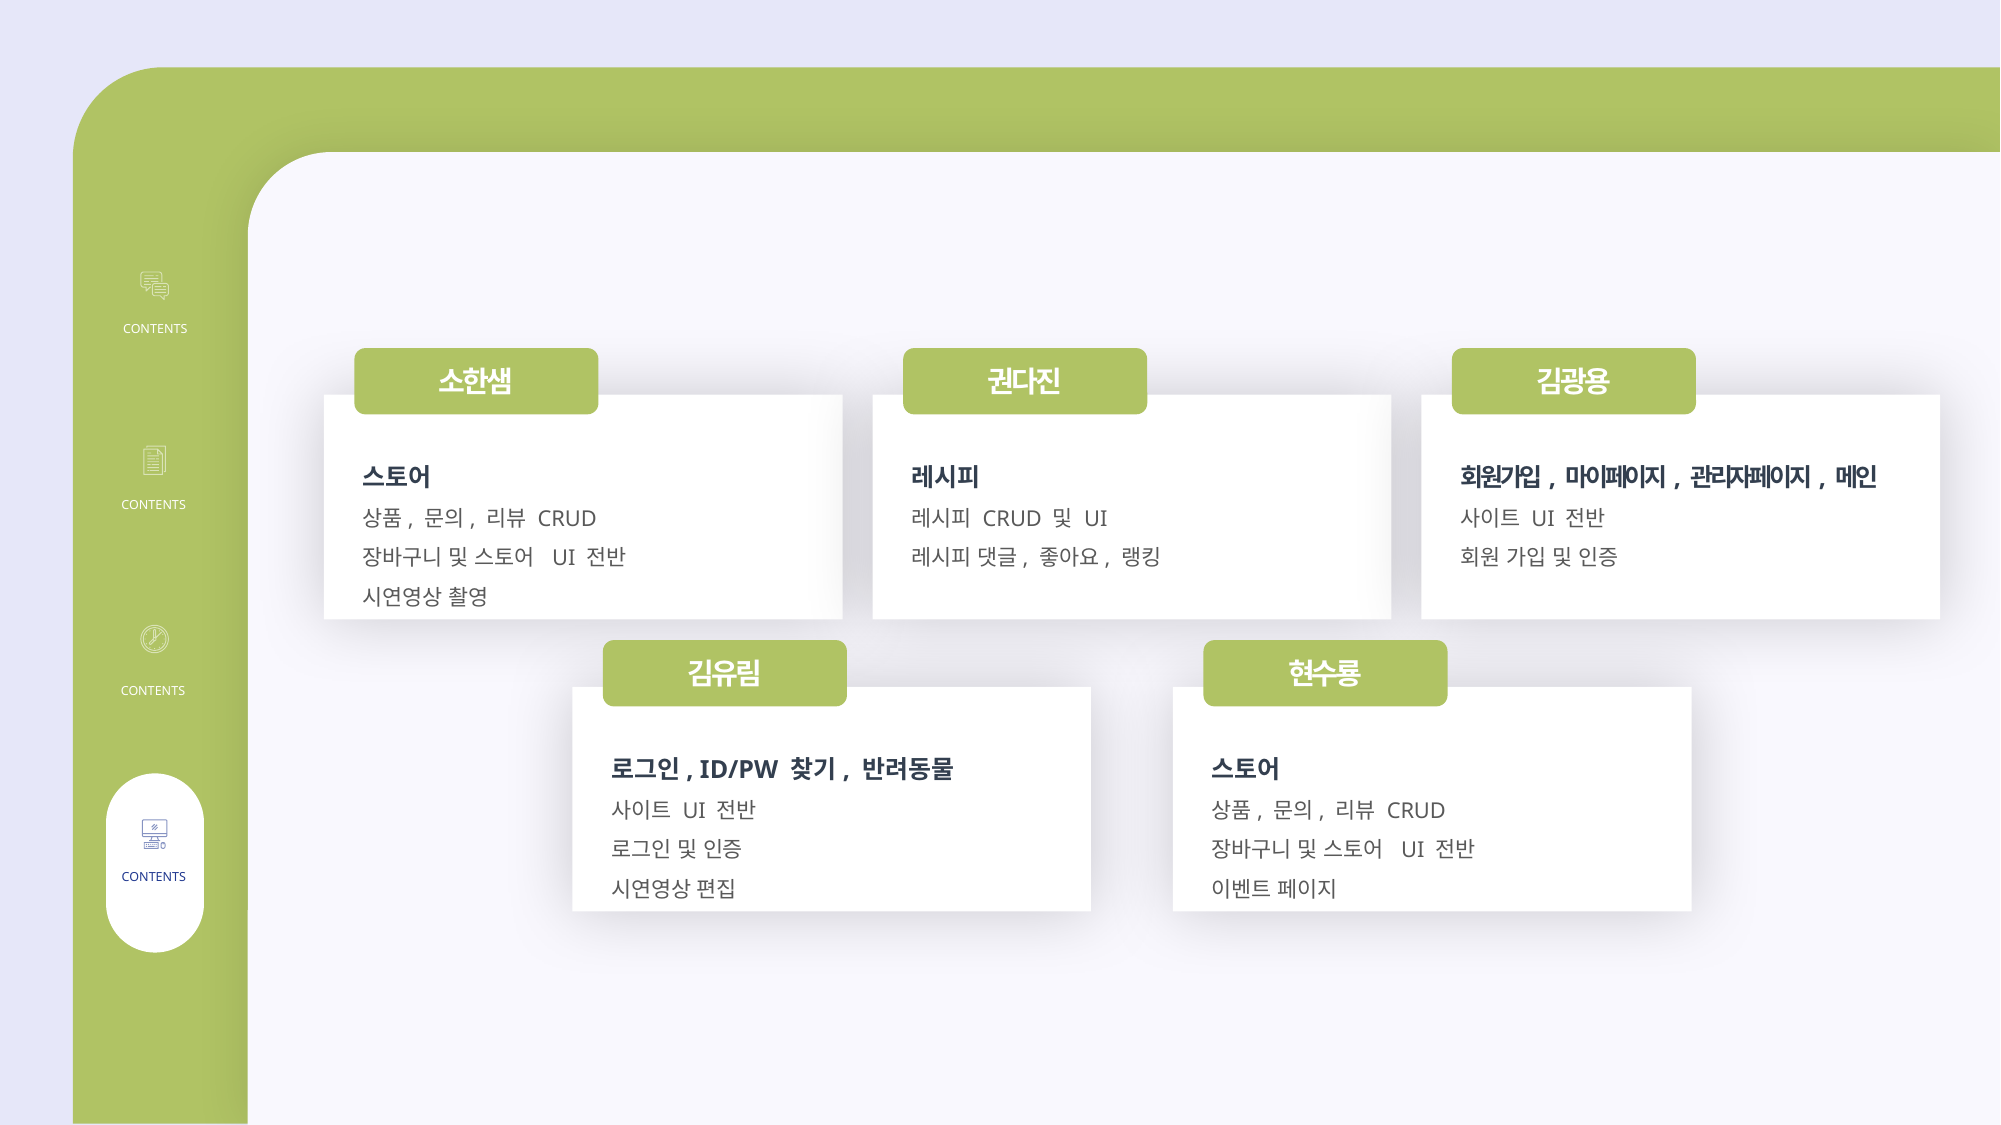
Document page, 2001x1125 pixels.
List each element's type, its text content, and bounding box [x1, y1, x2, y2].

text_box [572, 640, 1107, 912]
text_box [141, 819, 168, 849]
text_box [1172, 640, 1707, 912]
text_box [143, 445, 166, 475]
text_box [71, 66, 2000, 1125]
text_box [246, 151, 2000, 1125]
text_box CONTENTS [108, 305, 203, 343]
text_box CONTENTS [106, 853, 201, 892]
text_box CONTENTS [106, 482, 201, 520]
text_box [140, 624, 169, 654]
text_box [105, 772, 206, 954]
text_box CONTENTS [106, 668, 200, 706]
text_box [140, 271, 169, 300]
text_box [323, 348, 1956, 620]
